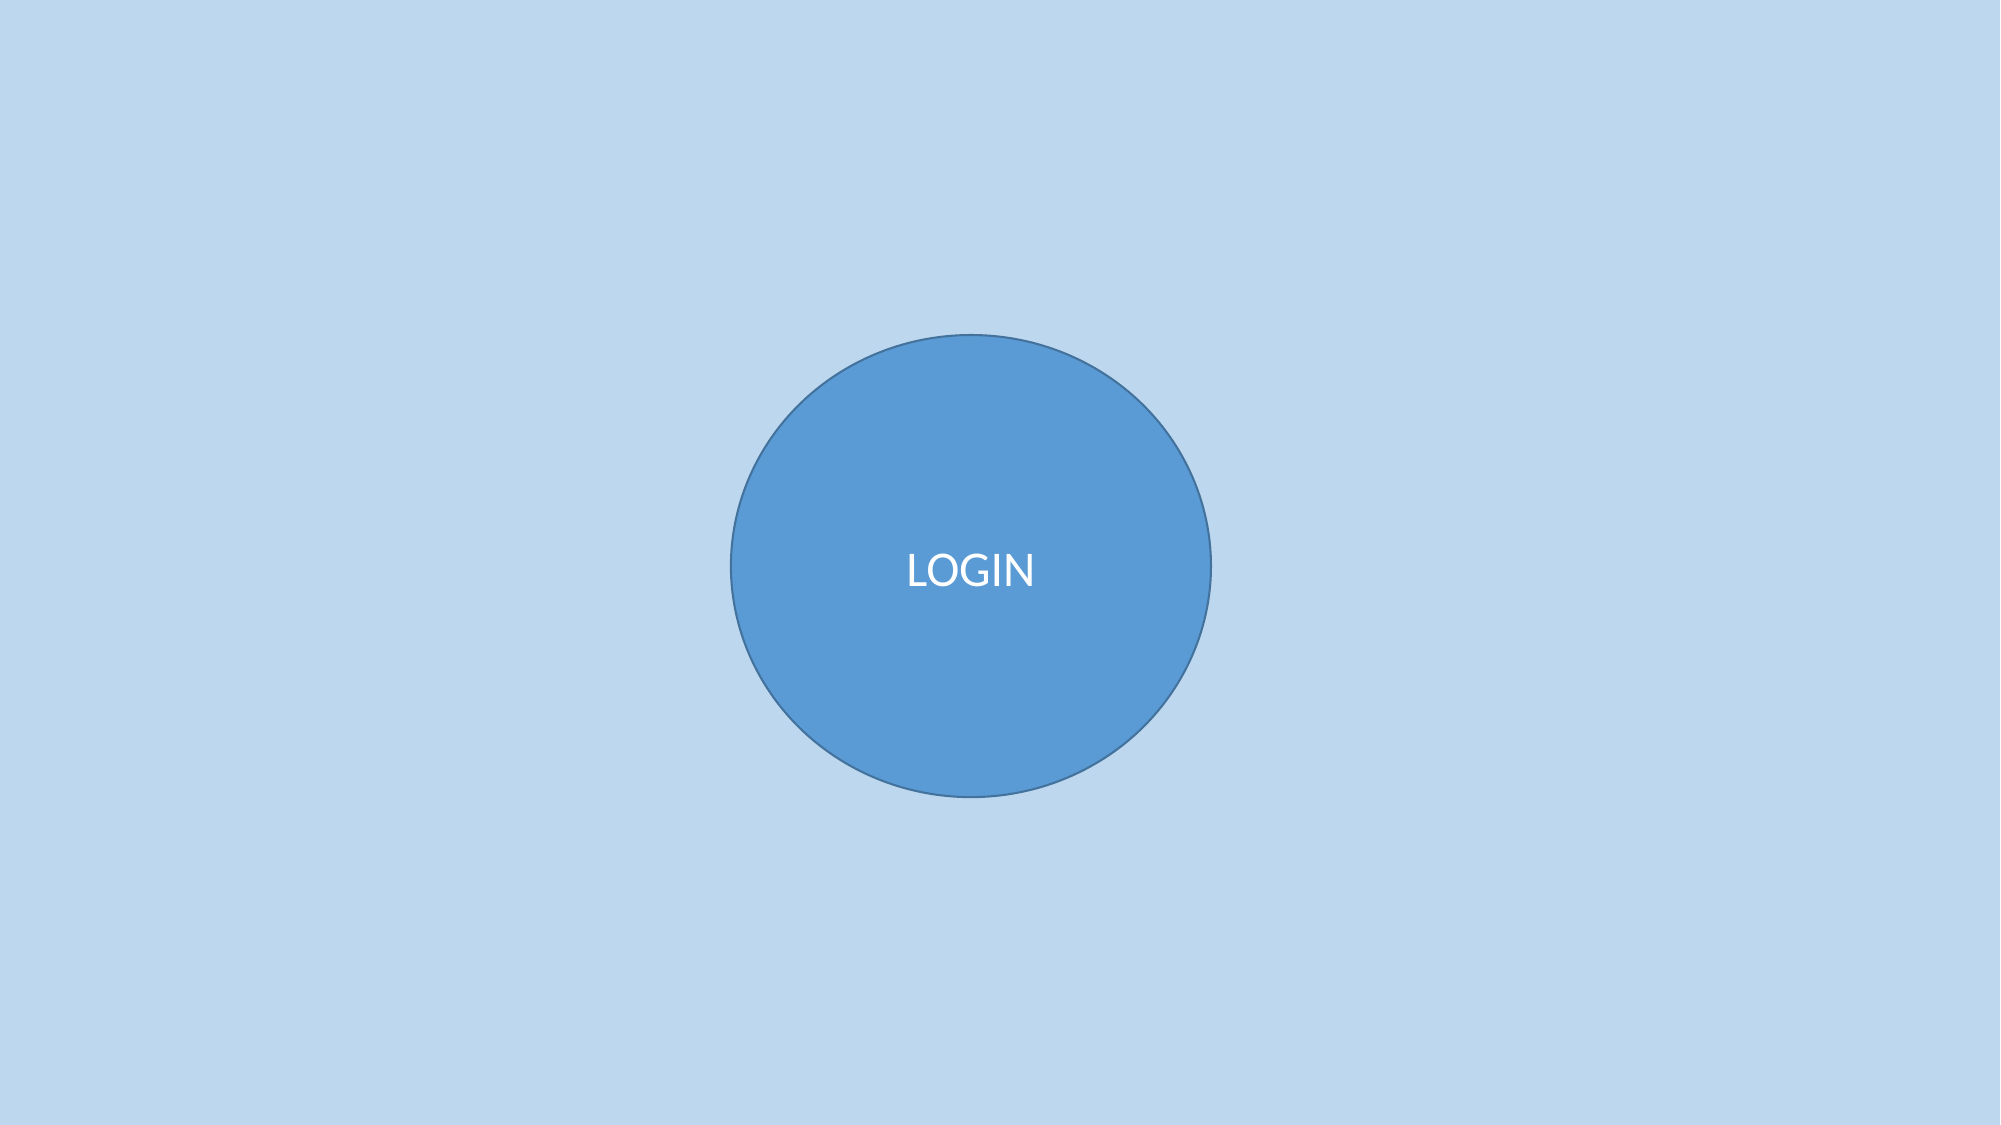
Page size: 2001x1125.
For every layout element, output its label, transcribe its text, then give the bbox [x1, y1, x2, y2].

text_box LOGIN [729, 333, 1213, 799]
